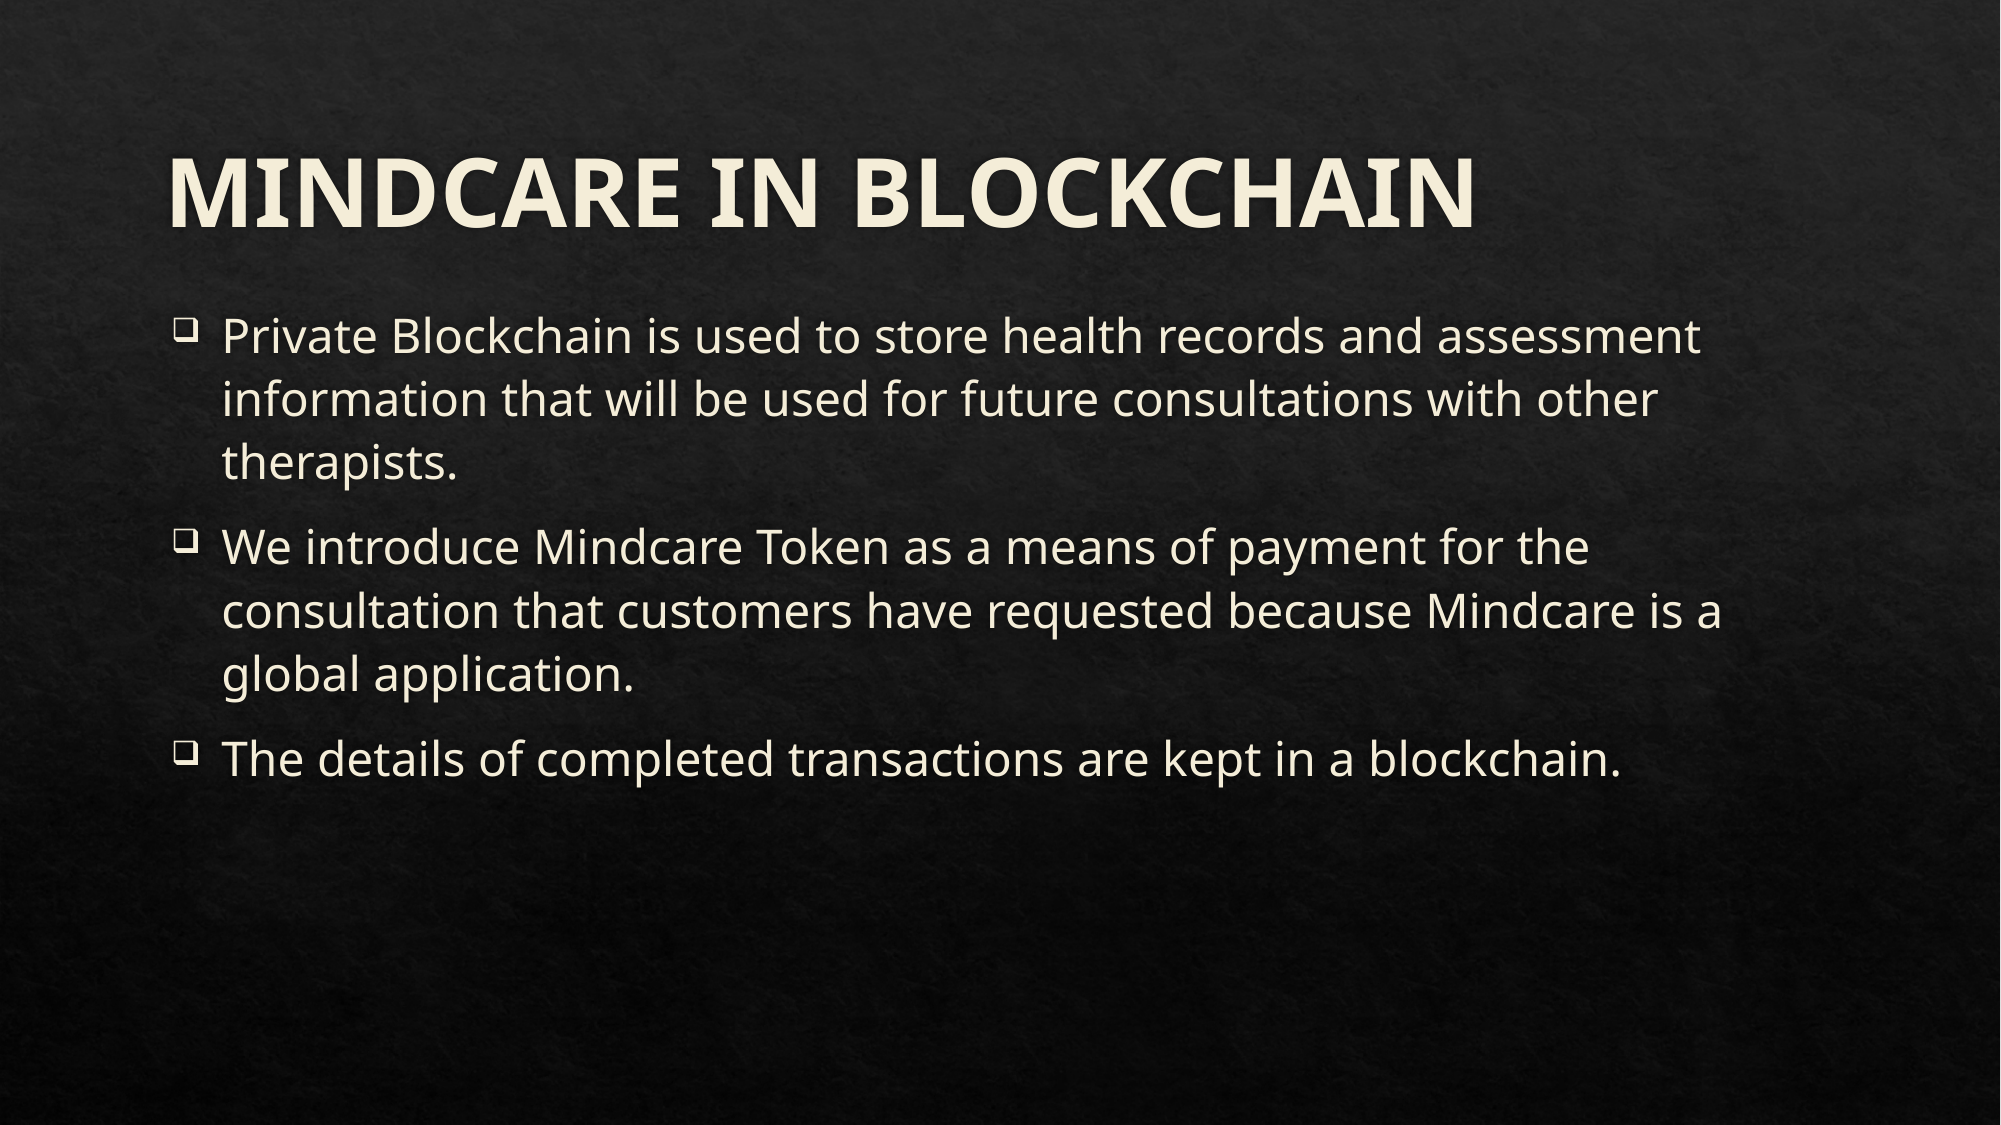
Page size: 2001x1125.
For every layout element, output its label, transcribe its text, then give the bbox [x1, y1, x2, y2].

list Private Blockchain is used to store health records and assessment information that will be used for future consultations with other therapists. We introduce Mindcare Token as a means of payment for the consultation that customers have requested because Mindcare is a global application. The details of completed transactions are kept in a blockchain. [149, 292, 1849, 1025]
title MINDCARE IN BLOCKCHAIN [149, 99, 1849, 287]
